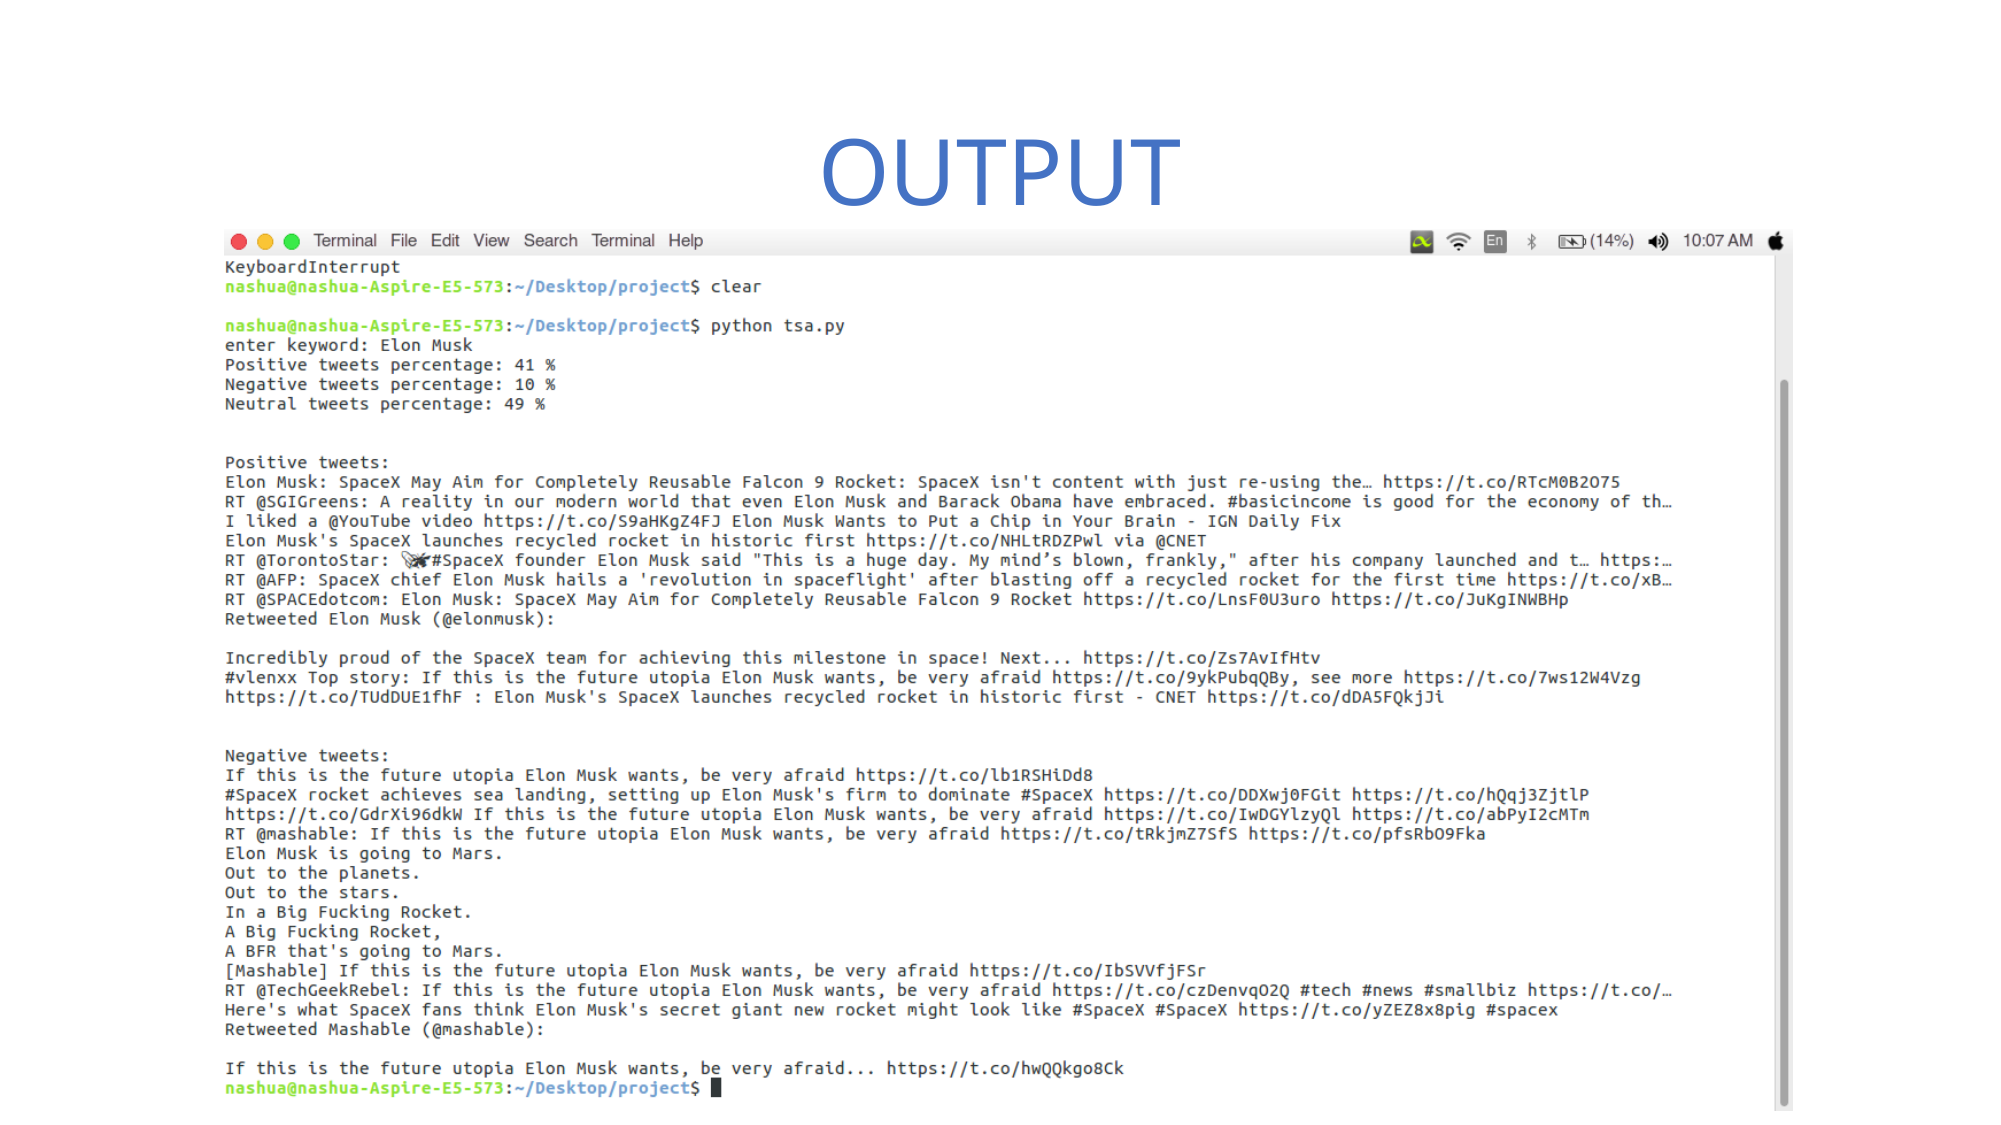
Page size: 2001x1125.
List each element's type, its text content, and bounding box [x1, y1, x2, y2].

text_box OUTPUT [137, 59, 1863, 278]
picture [224, 228, 1793, 1111]
